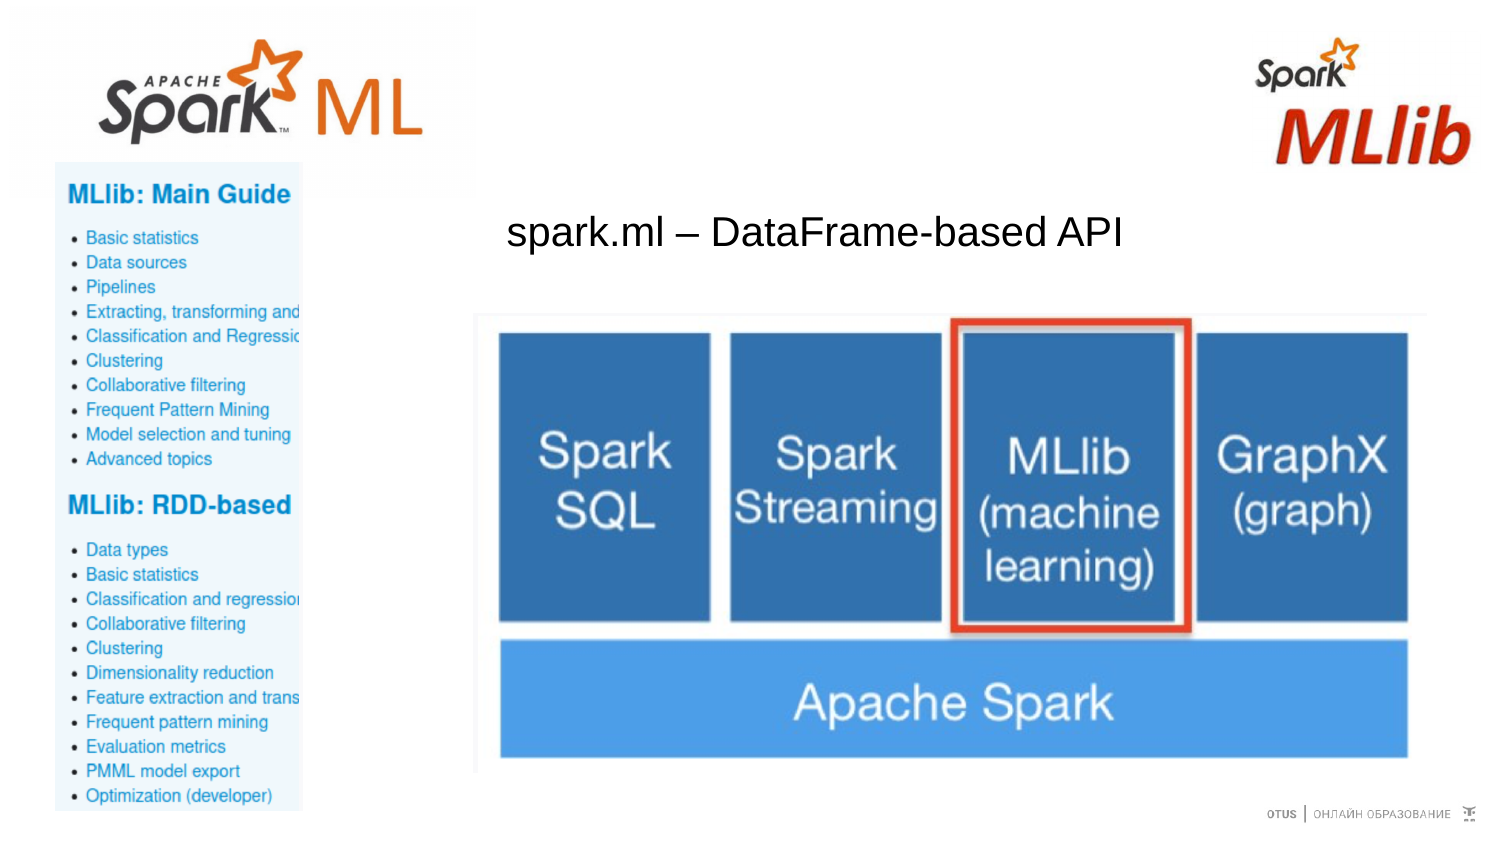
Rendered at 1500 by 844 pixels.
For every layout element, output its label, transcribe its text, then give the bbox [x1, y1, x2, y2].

picture [0, 0, 1500, 844]
text_box spark.ml – DataFrame-based API [491, 197, 1151, 263]
